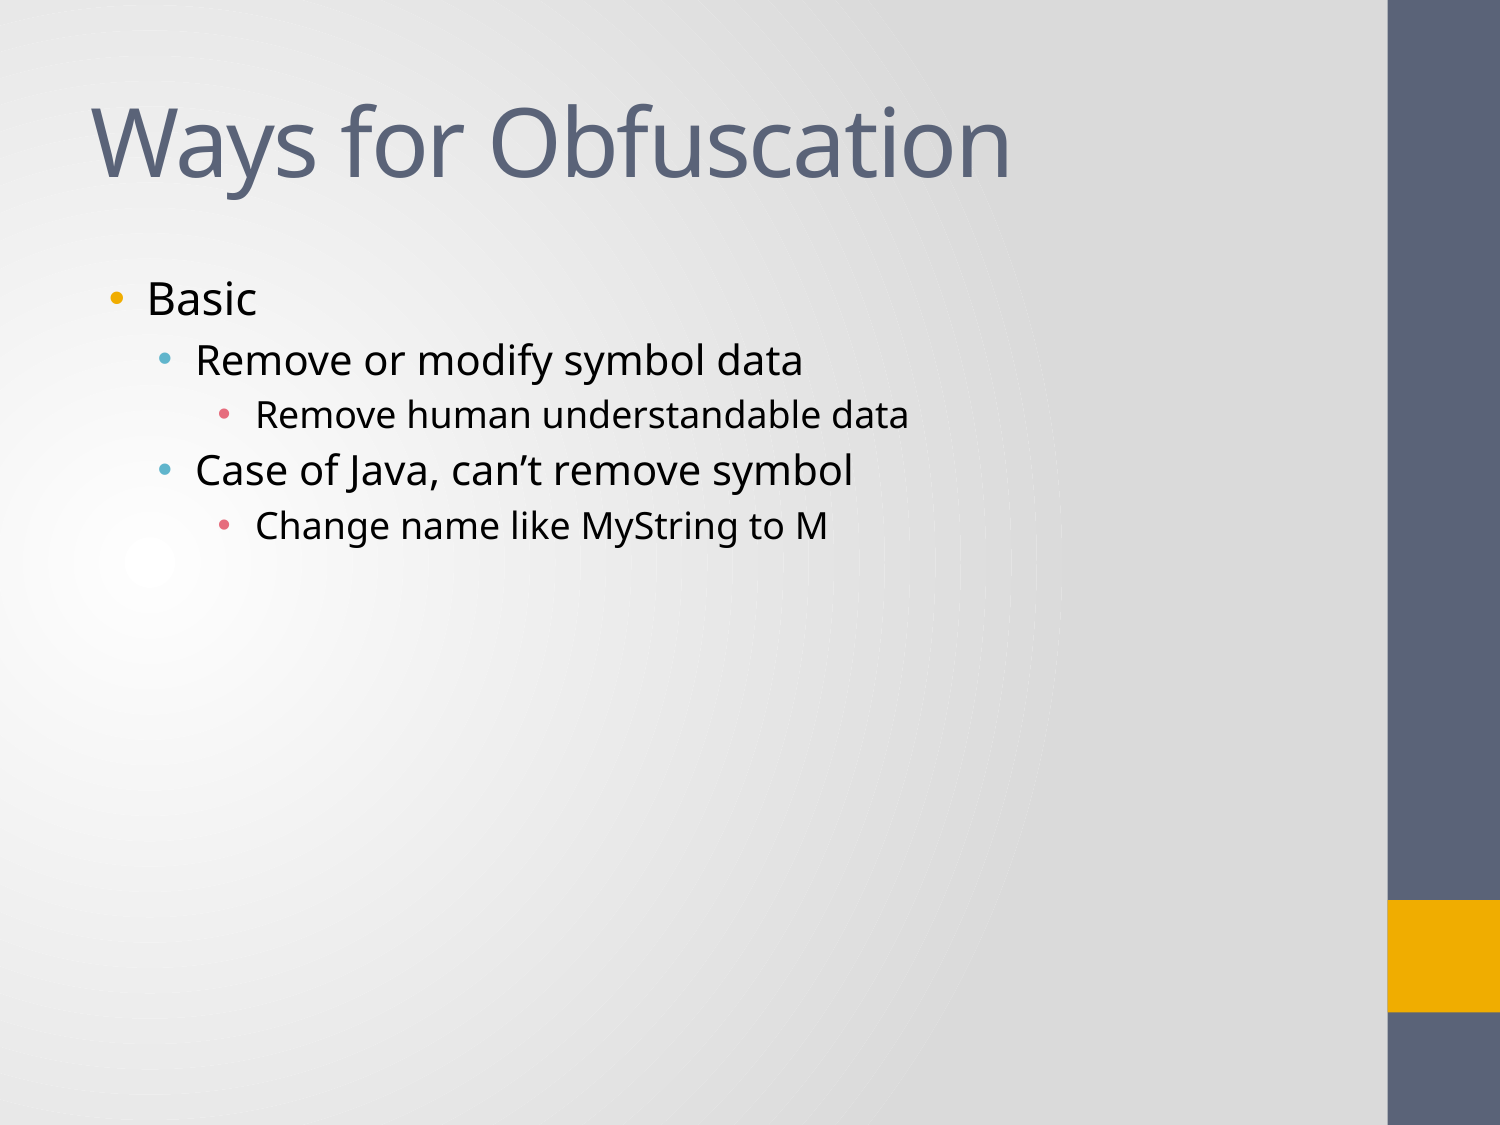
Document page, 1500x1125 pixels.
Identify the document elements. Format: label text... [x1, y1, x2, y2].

list Basic Remove or modify symbol data Remove human understandable data Case of Java, can’t remove symbol Change name like MyString to M [75, 262, 1325, 1050]
title Ways for Obfuscation [75, 45, 1325, 233]
